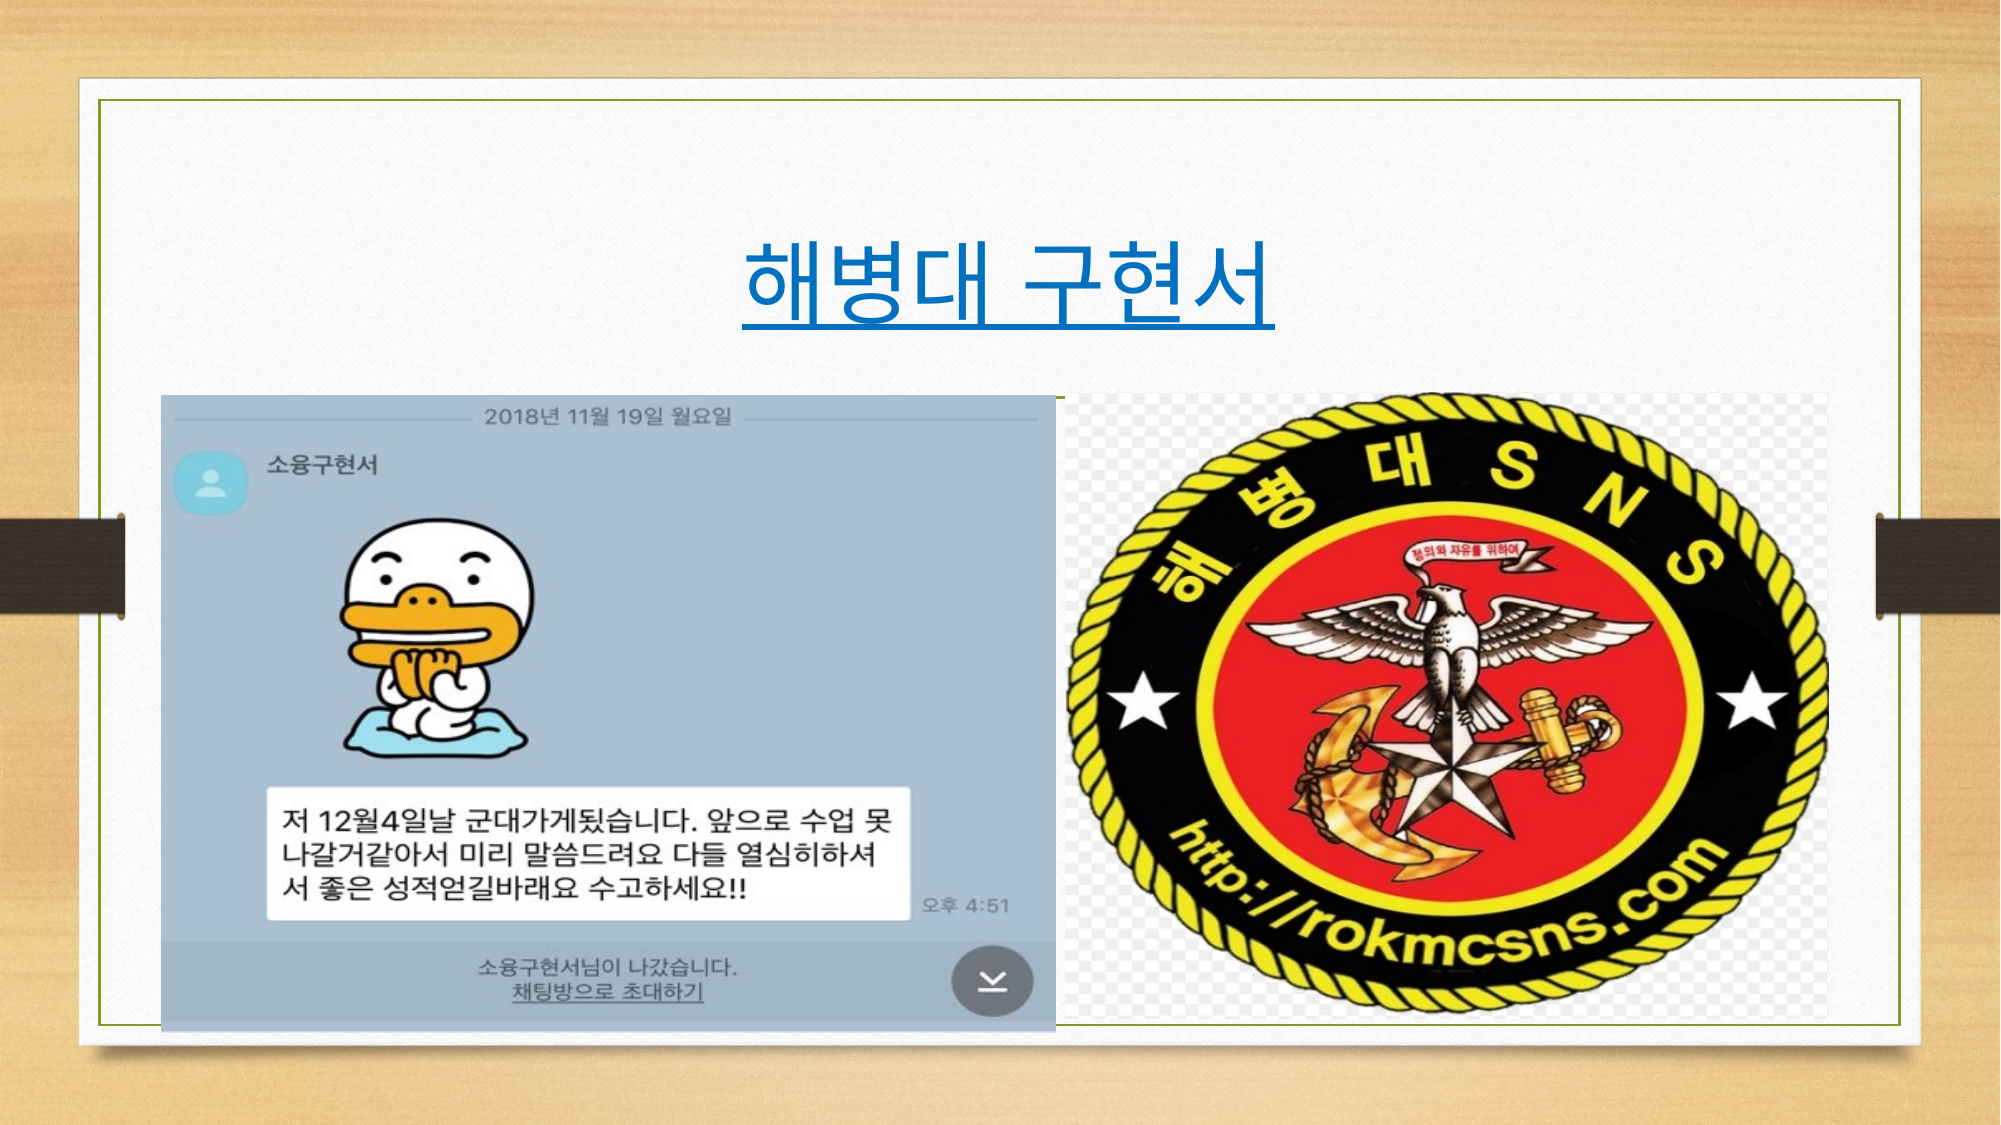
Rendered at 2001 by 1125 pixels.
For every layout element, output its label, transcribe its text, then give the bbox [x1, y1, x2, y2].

title 해병대 구현서 [401, 165, 1616, 396]
picture [0, 0, 2001, 1125]
